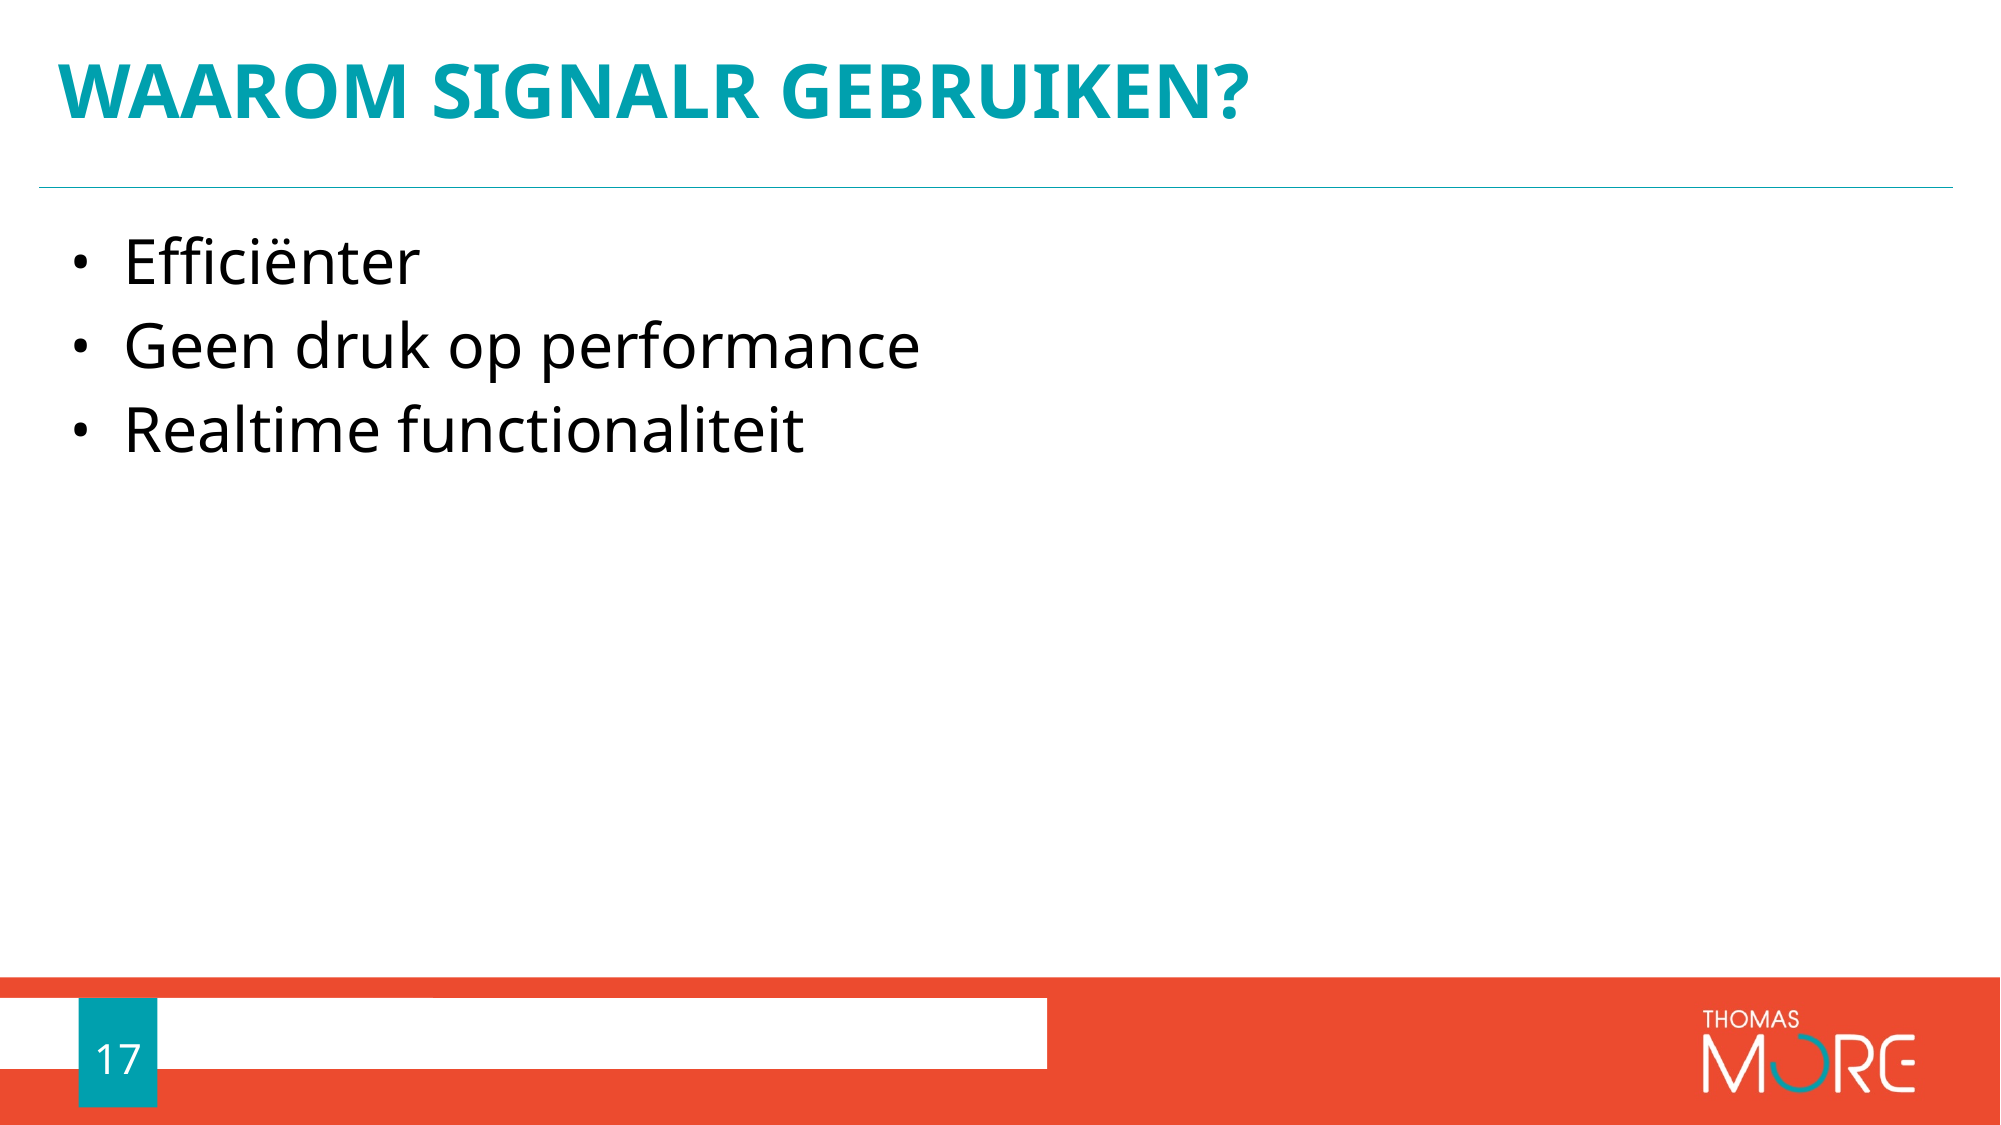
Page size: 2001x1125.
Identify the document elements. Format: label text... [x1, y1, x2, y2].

slide_number 17 [78, 998, 158, 1108]
picture [1673, 980, 1944, 1122]
footer [165, 998, 1048, 1069]
list Efficiënter Geen druk op performance Realtime functionaliteit [0, 188, 2000, 916]
title Waarom signalr gebruiken? [0, 0, 2000, 188]
